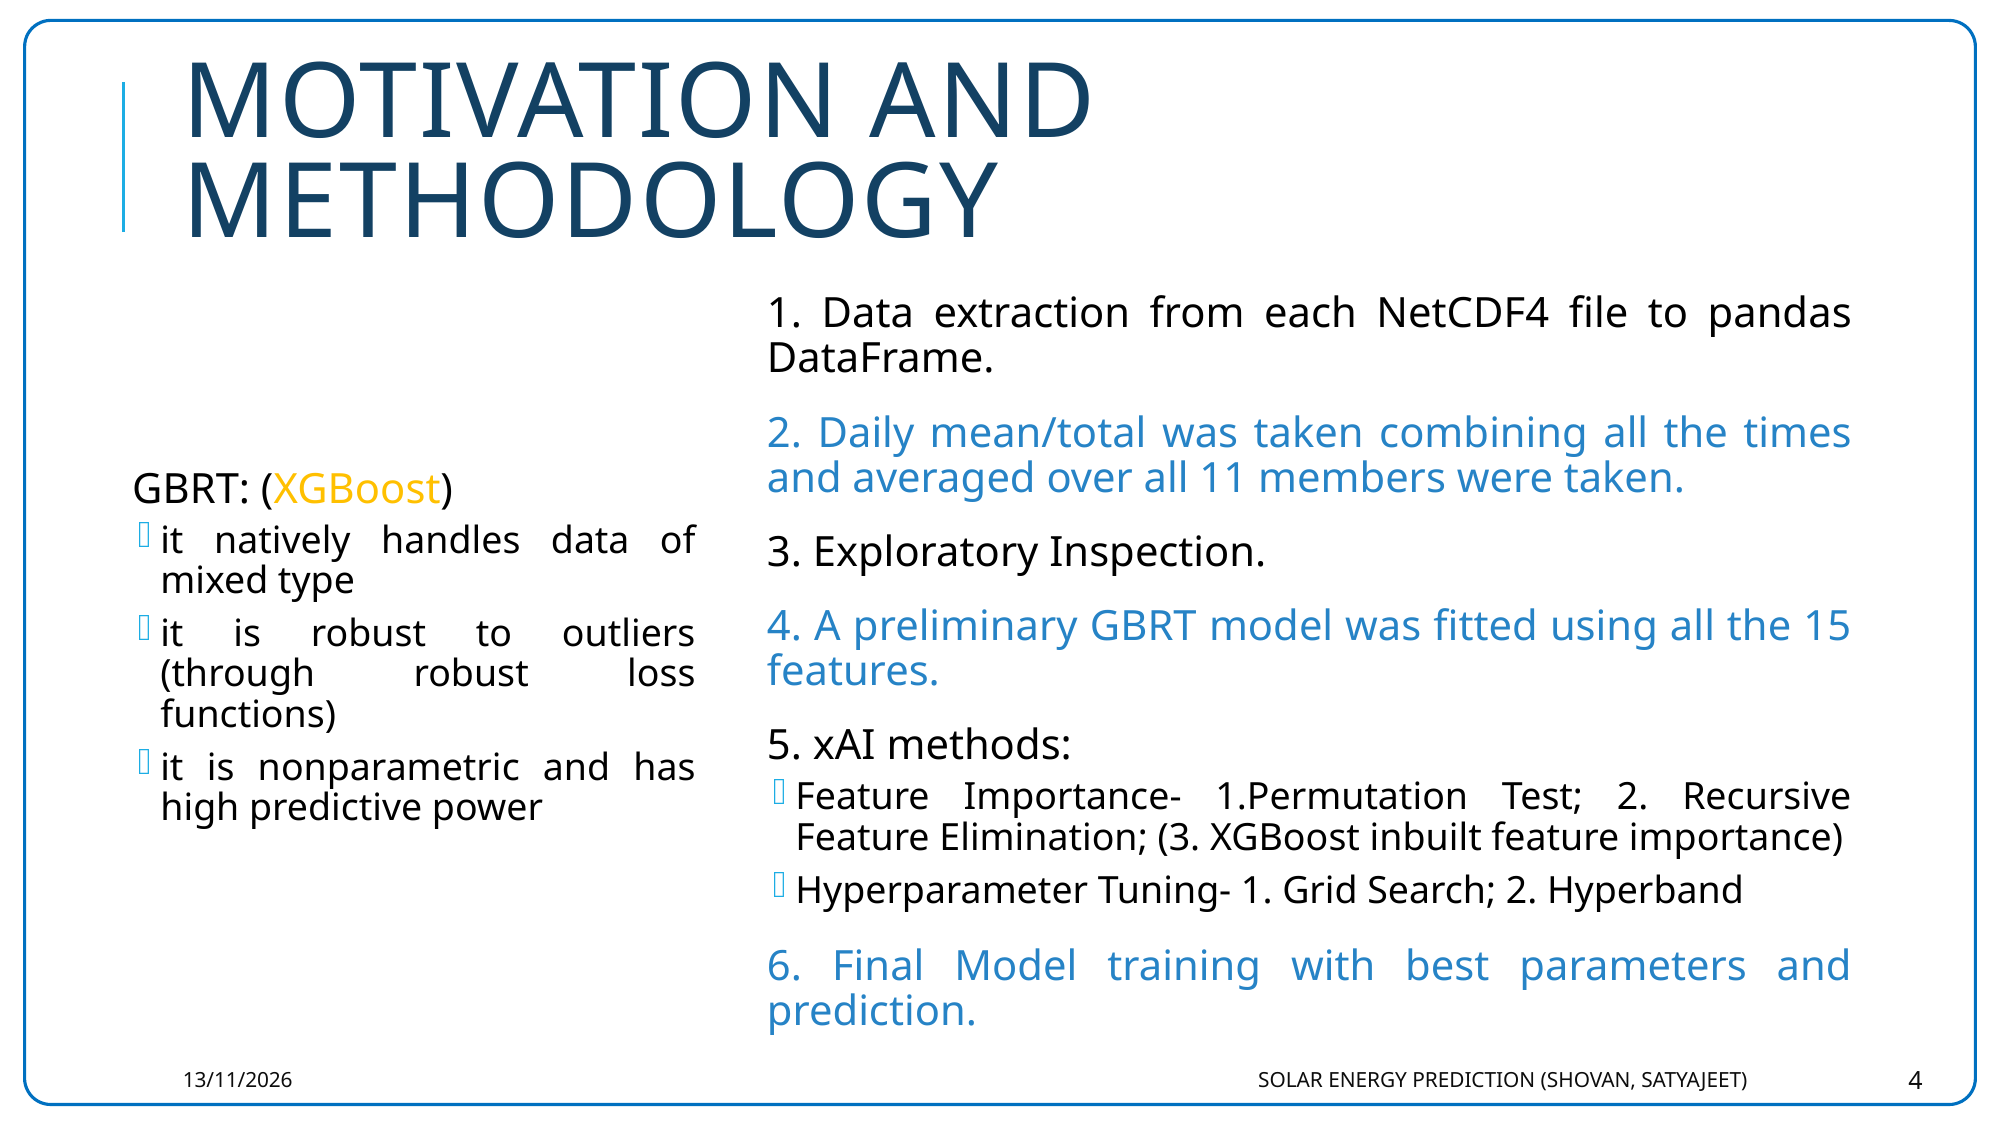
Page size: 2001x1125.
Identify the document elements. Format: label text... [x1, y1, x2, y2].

title Motivation and Methodology [168, 34, 1763, 281]
slide_number 4 [1777, 1058, 1938, 1104]
footer Solar Energy Prediction (Shovan, Satyajeet) [794, 1059, 1763, 1104]
text_box 1. Data extraction from each NetCDF4 file to pandas DataFrame. 2. Daily mean/total was taken combining all the times and averaged over all 11 members were taken. 3. Exploratory Inspection. 4. A preliminary GBRT model was fitted using all the 15 features. 5. xAI methods: Feature Importance- 1.Permutation Test; 2. Recursive Feature Elimination; (3. XGBoost inbuilt feature importance) Hyperparameter Tuning- 1. Grid Search; 2. Hyperband 6. Final Model training with best parameters and prediction. [744, 284, 1860, 1059]
list GBRT: (XGBoost) it natively handles data of mixed type it is robust to outliers (through robust loss functions) it is nonparametric and has high predictive power [109, 459, 704, 884]
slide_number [168, 1058, 522, 1104]
